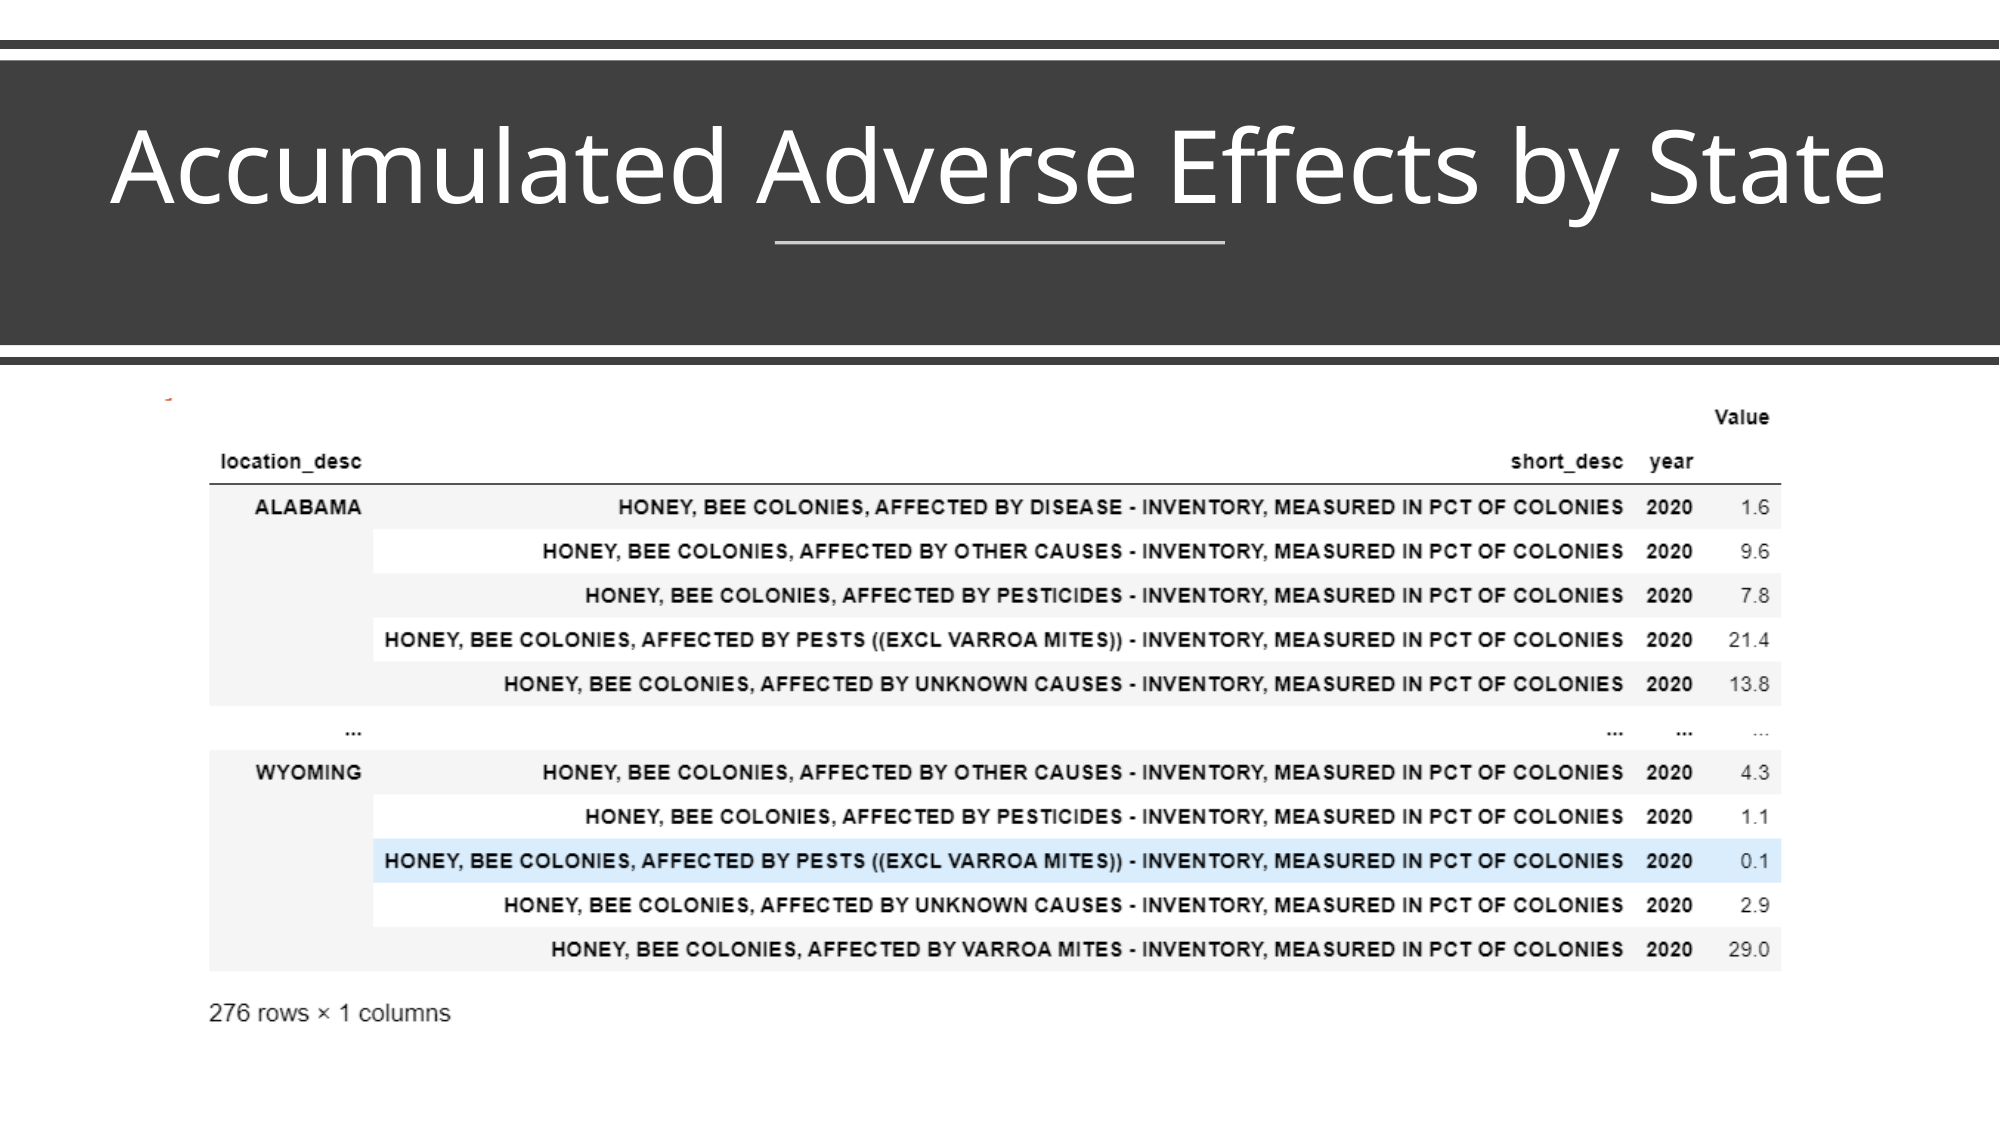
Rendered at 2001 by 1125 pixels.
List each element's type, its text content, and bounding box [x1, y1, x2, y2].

text_box [0, 59, 2000, 346]
title Accumulated Adverse Effects by State [86, 80, 1914, 233]
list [149, 398, 1842, 1054]
